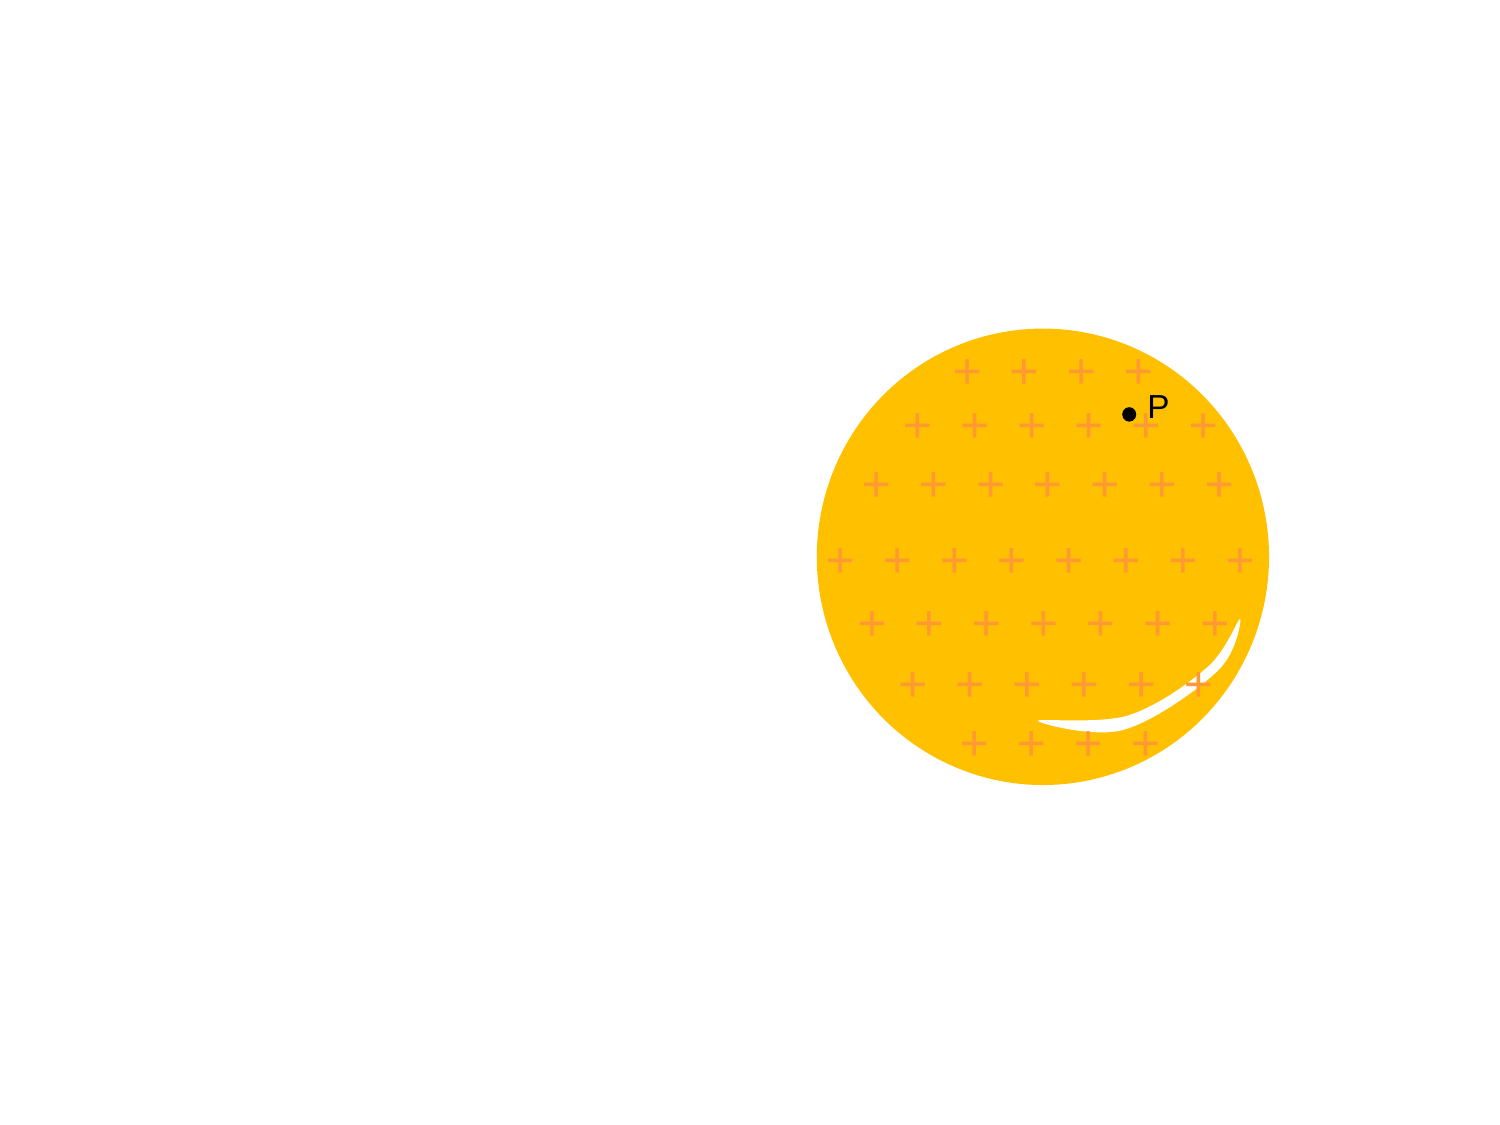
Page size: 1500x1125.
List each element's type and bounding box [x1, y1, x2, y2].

text_box [809, 328, 1272, 786]
